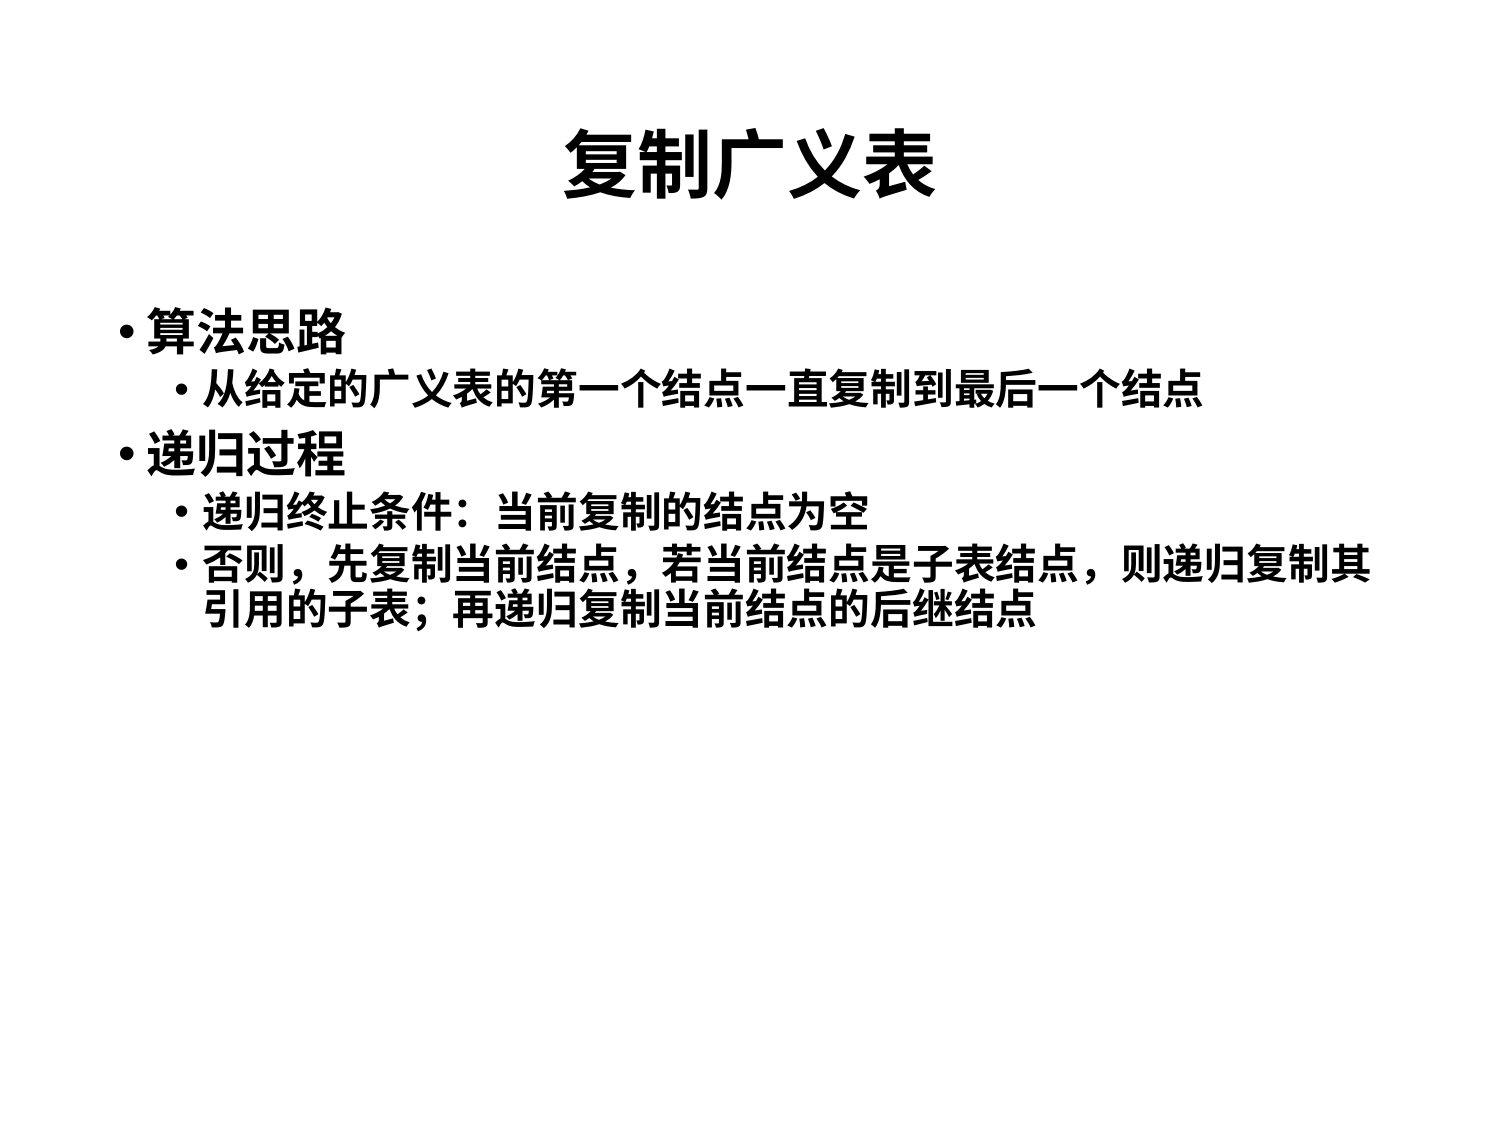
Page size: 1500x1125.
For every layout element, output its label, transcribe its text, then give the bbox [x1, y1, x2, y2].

list 算法思路 从给定的广义表的第一个结点一直复制到最后一个结点 递归过程 递归终止条件：当前复制的结点为空 否则，先复制当前结点，若当前结点是子表结点，则递归复制其引用的子表；再递归复制当前结点的后继结点 [103, 299, 1397, 1014]
title 复制广义表 [103, 59, 1397, 278]
